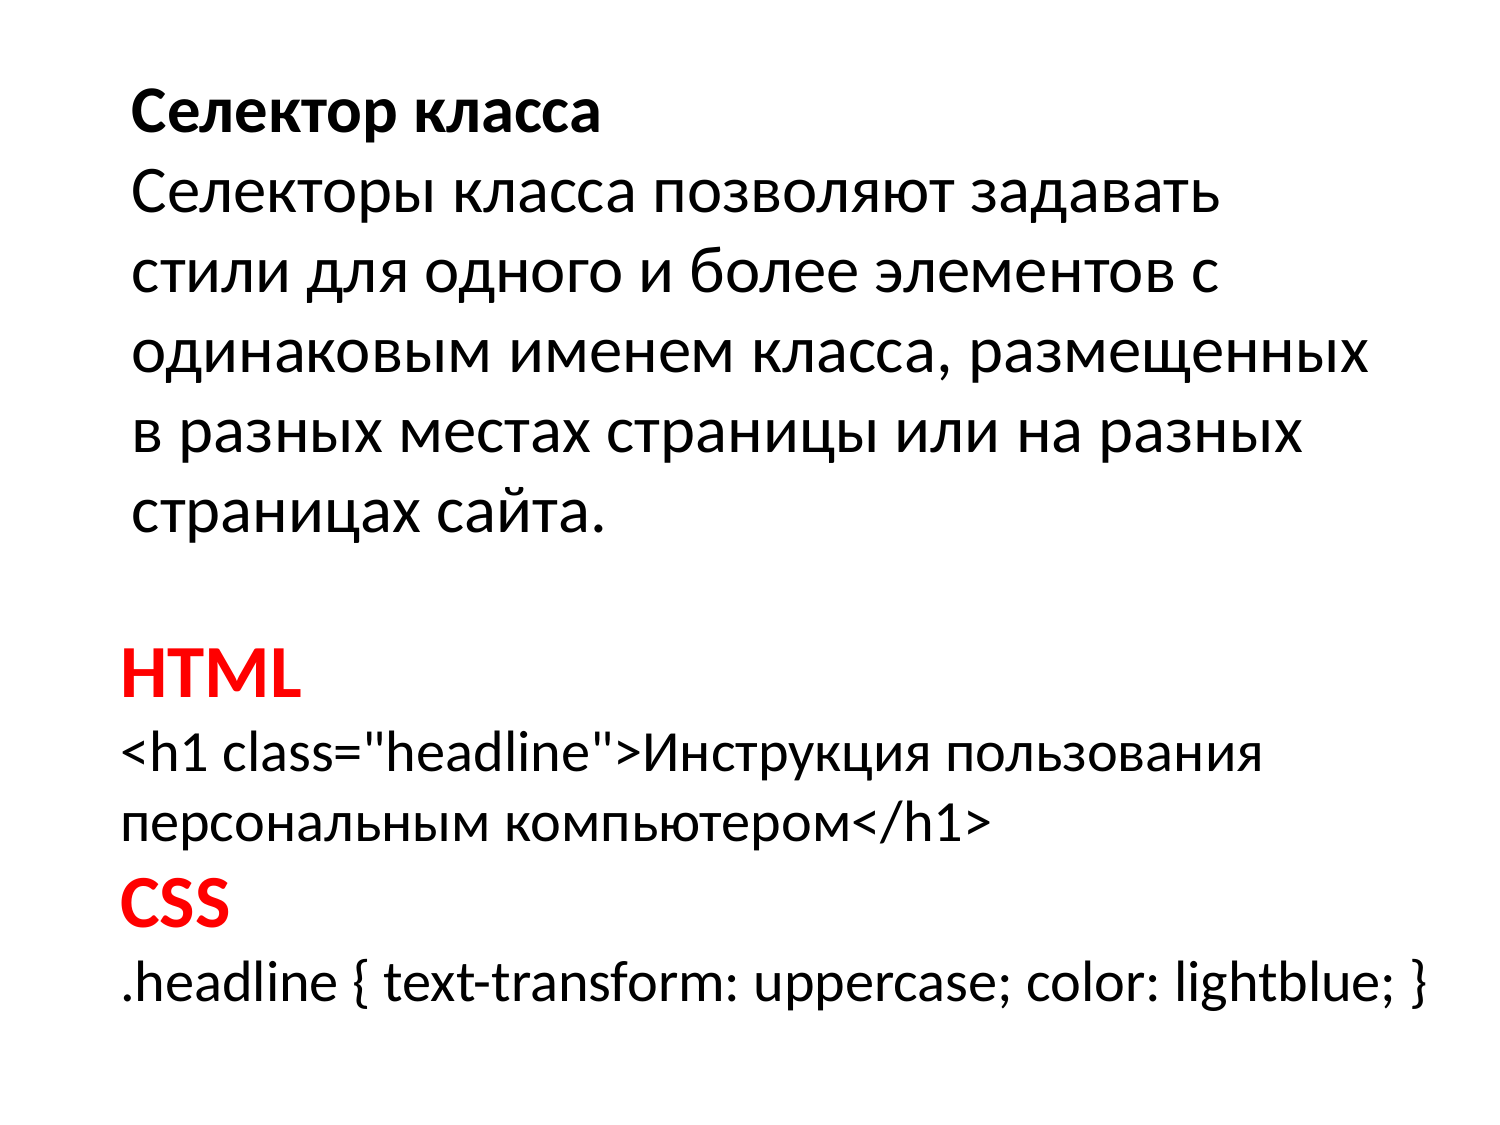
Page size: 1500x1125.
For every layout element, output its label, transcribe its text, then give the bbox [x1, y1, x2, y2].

text_box HTML <h1 class="headline">Инструкция пользования персональным компьютером</h1> CSS .headline { text-transform: uppercase; color: lightblue; } [105, 615, 1453, 1091]
text_box Селектор класса Селекторы класса позволяют задавать стили для одного и более элементов с одинаковым именем класса, размещенных в разных местах страницы или на разных страницах сайта. [117, 58, 1395, 615]
